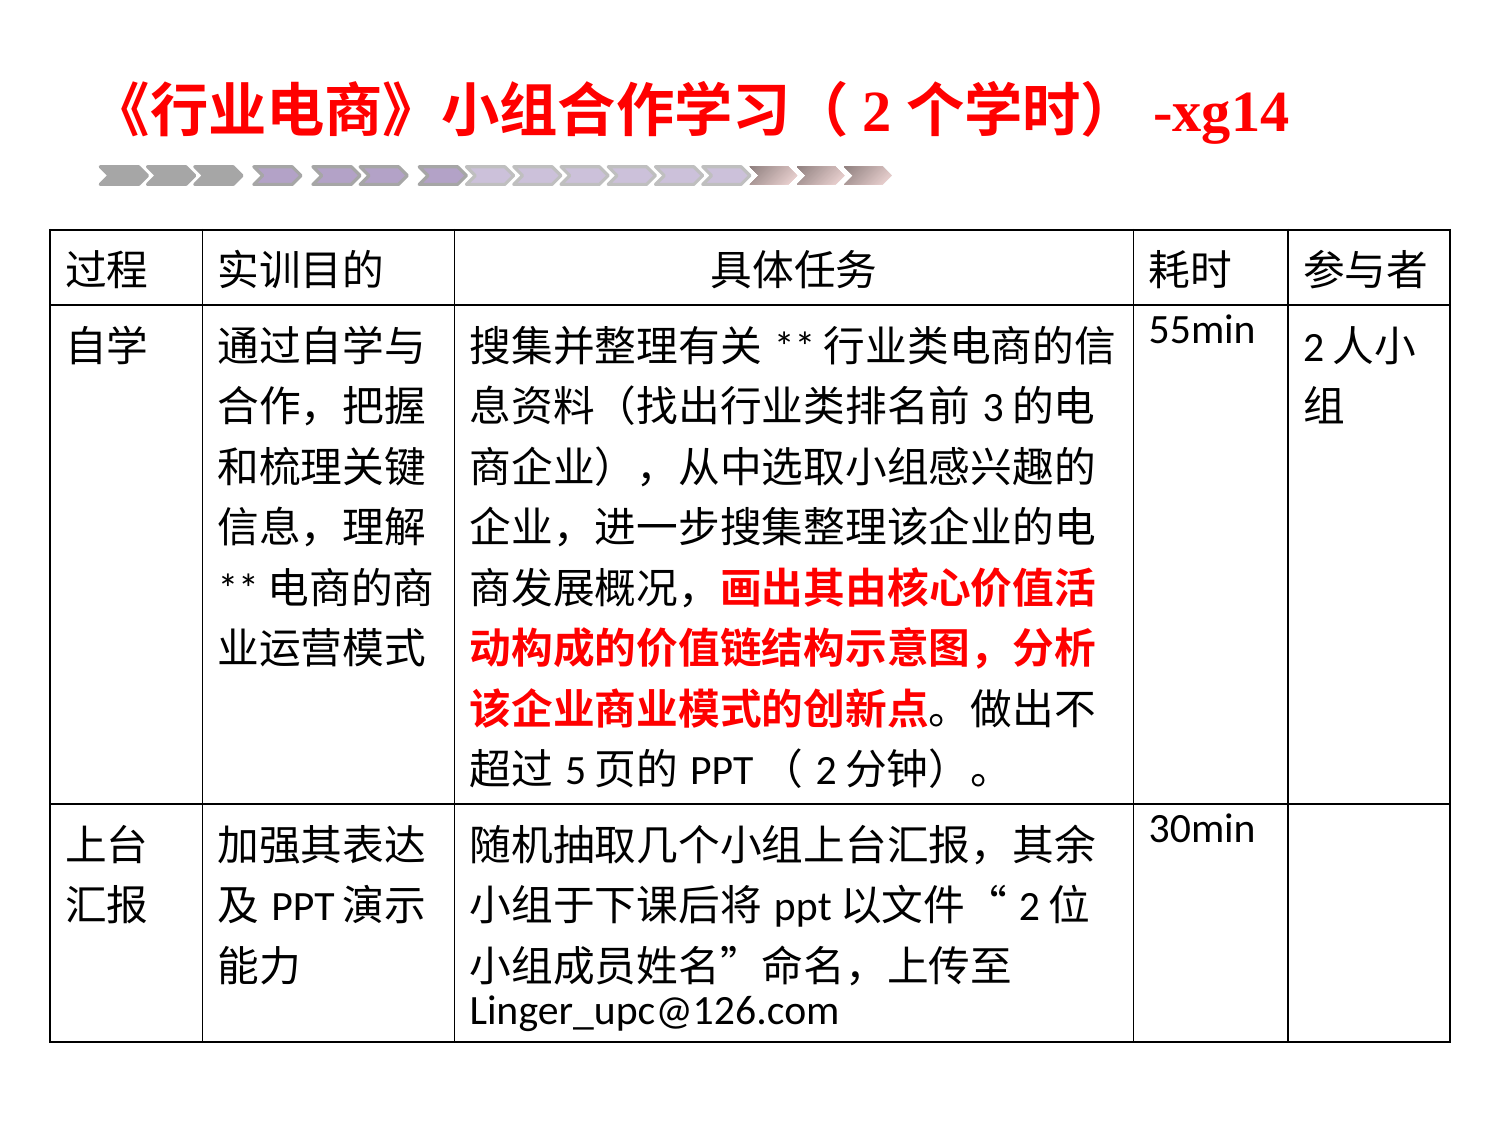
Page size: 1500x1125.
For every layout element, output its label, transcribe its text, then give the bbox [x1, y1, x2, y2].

table_cell 搜集并整理有关**行业类电商的信息资料（找出行业类排名前3的电商企业），从中选取小组感兴趣的企业，进一步搜集整理该企业的电商发展概况，画出其由核心价值活动构成的价值链结构示意图，分析该企业商业模式的创新点。做出不超过5页的PPT（2分钟）。 [455, 306, 1133, 803]
table_cell 上台汇报 [51, 805, 202, 1041]
table_cell [1289, 805, 1449, 1041]
table_cell 通过自学与合作，把握和梳理关键信息，理解**电商的商业运营模式 [203, 306, 454, 803]
table_cell 2人小组 [1289, 306, 1449, 803]
table_header 实训目的 [203, 231, 454, 304]
table_cell 随机抽取几个小组上台汇报，其余小组于下课后将ppt以文件“2位小组成员姓名”命名，上传至Linger_upc@126.com [455, 805, 1133, 1041]
table_cell 加强其表达及PPT演示能力 [203, 805, 454, 1041]
table_header 参与者 [1289, 231, 1449, 304]
table_header 耗时 [1134, 231, 1287, 304]
table_cell 自学 [51, 306, 202, 803]
title 《行业电商》小组合作学习（2个学时）-xg14 [76, 54, 1394, 161]
table_cell 30min [1134, 805, 1287, 1041]
table_header 过程 [51, 231, 202, 304]
table_cell 55min [1134, 306, 1287, 803]
table_header 具体任务 [455, 231, 1133, 304]
